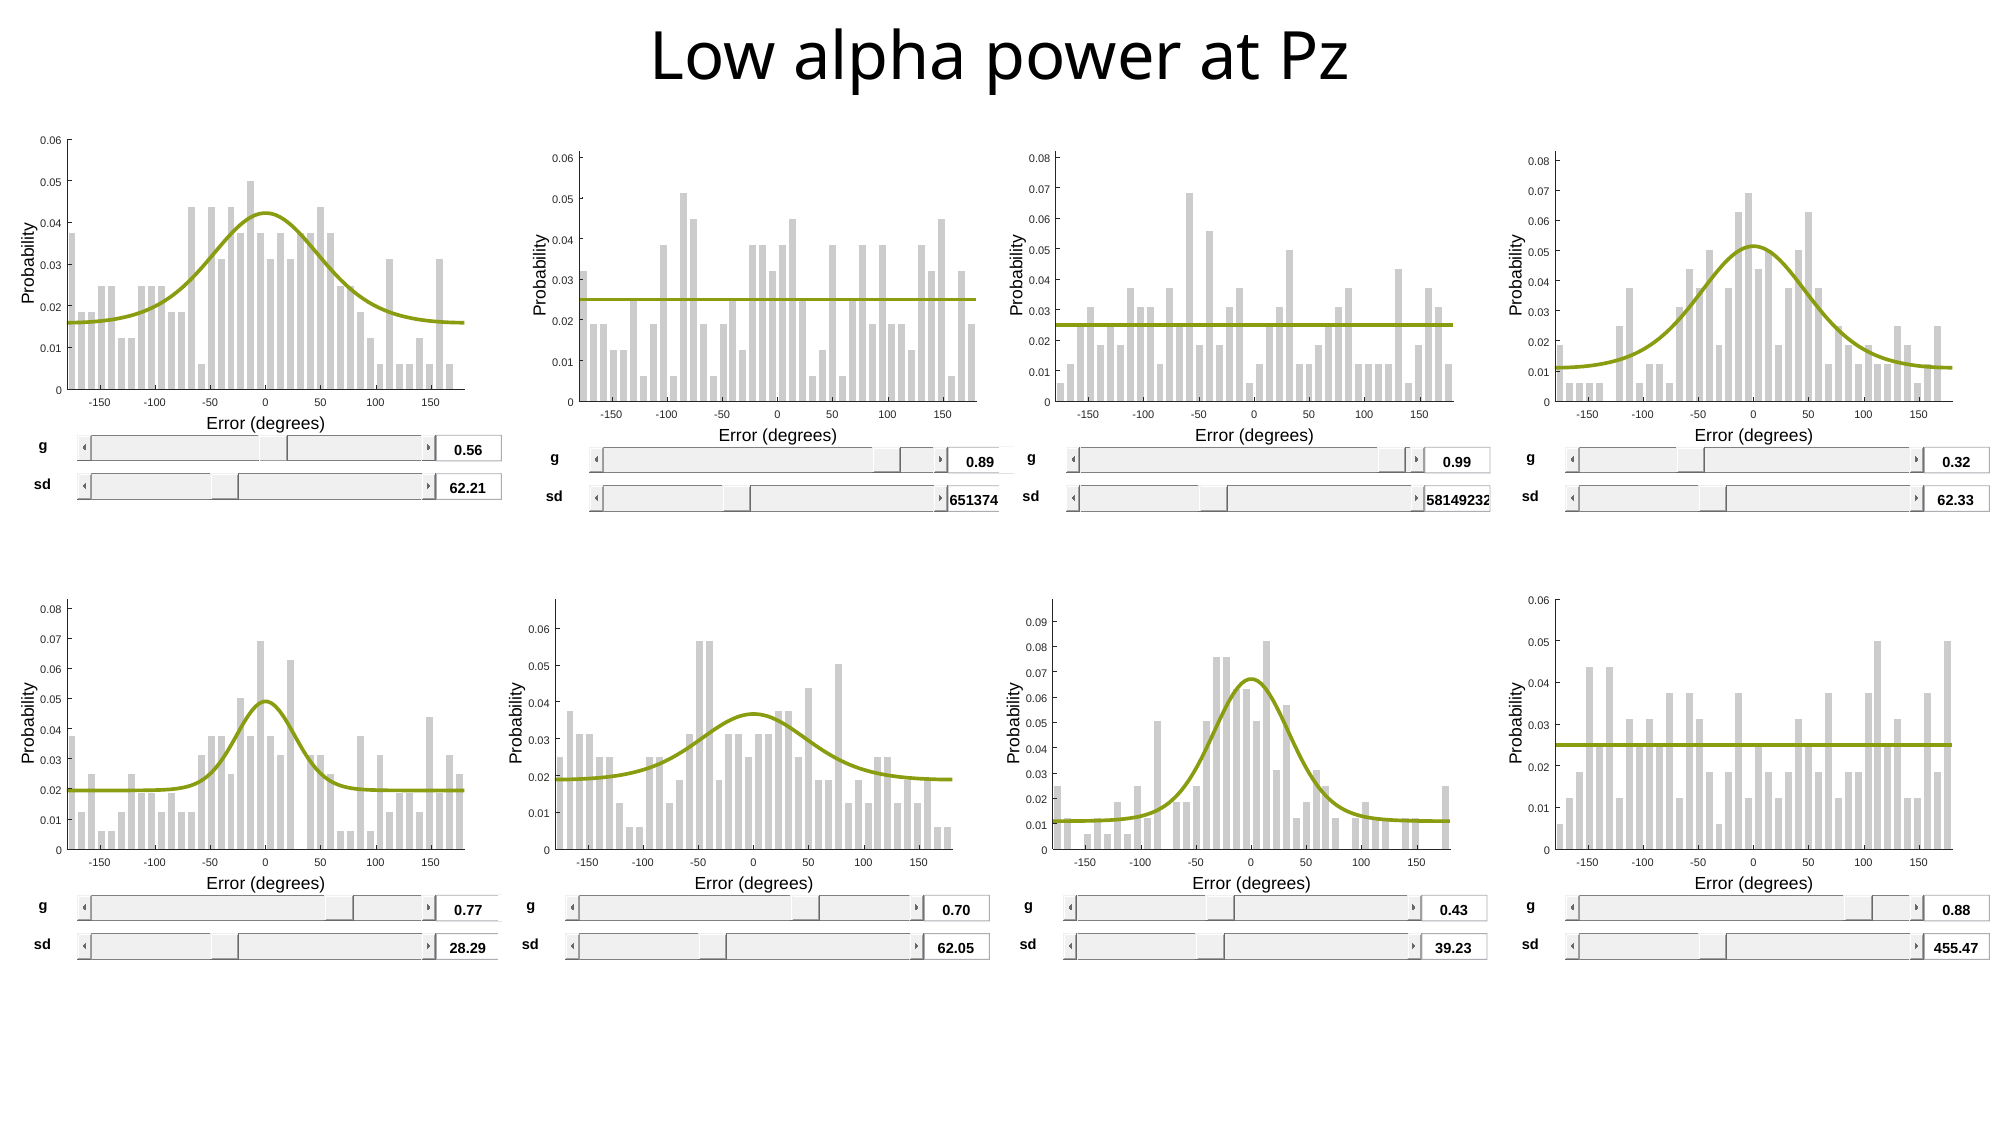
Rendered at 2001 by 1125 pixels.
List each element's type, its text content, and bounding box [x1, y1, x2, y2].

picture [0, 126, 2000, 523]
picture [0, 586, 2000, 971]
title Low alpha power at Pz [137, 0, 1863, 115]
